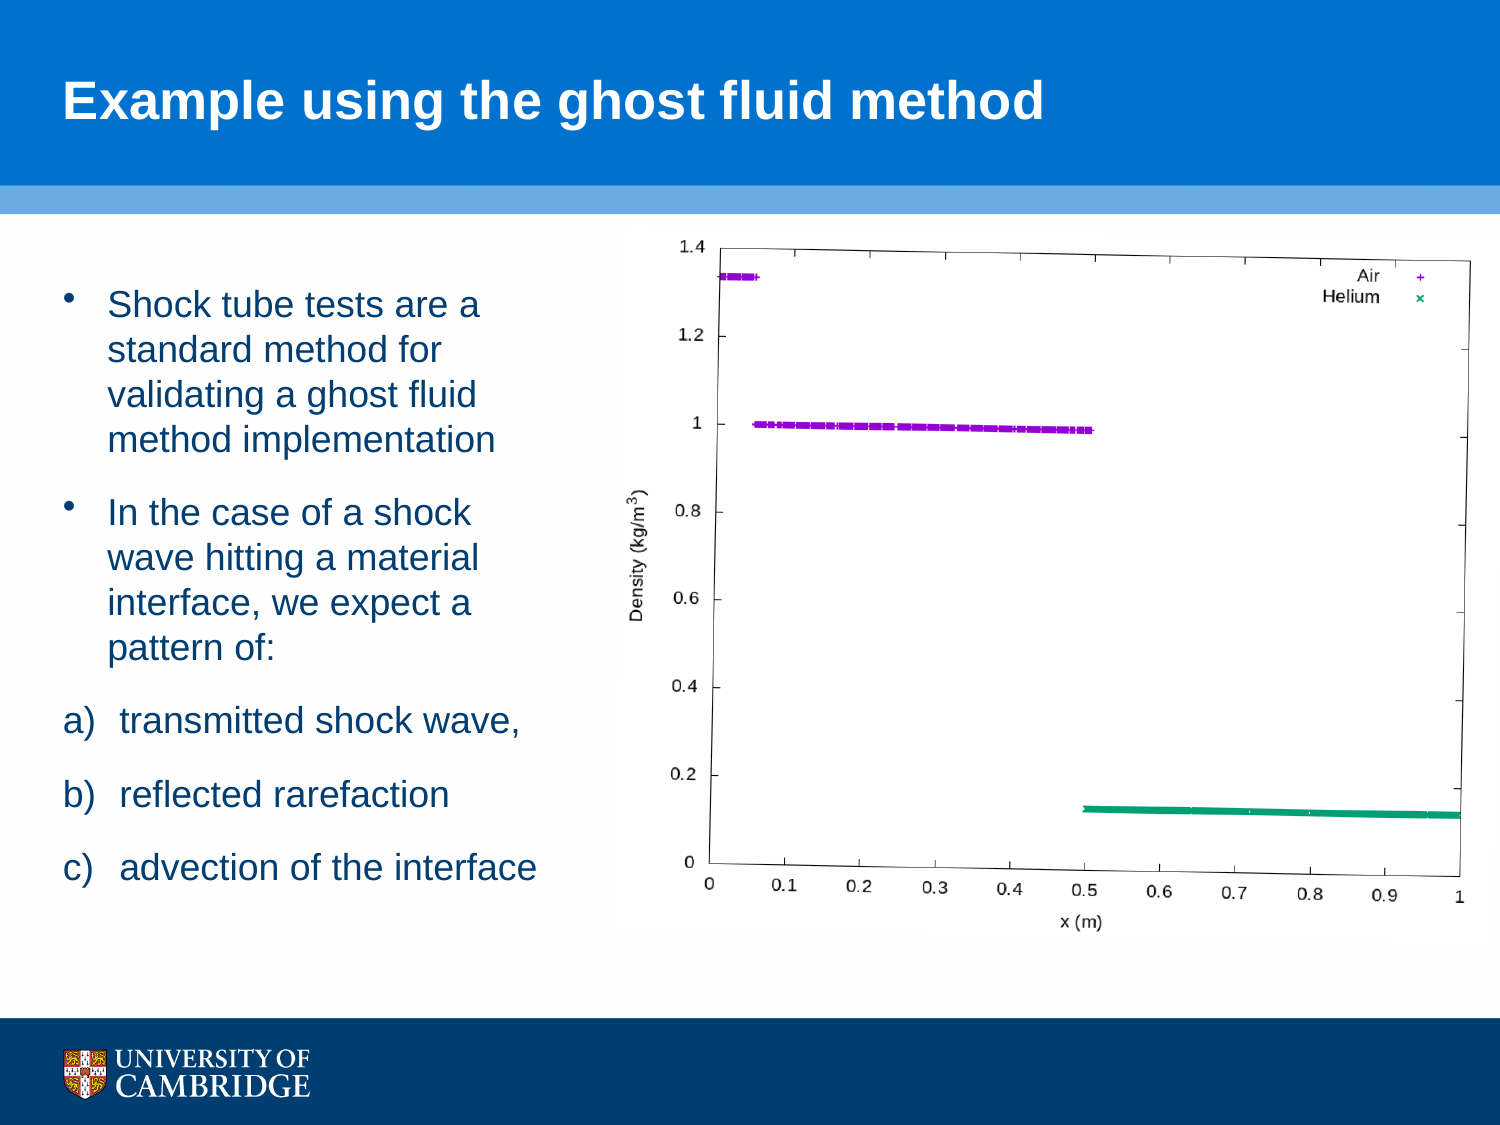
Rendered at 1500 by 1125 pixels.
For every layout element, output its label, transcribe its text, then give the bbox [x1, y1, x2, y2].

title Example using the ghost fluid method [63, 65, 1437, 135]
picture [0, 0, 1500, 1125]
list Shock tube tests are a standard method for validating a ghost fluid method implementation In the case of a shock wave hitting a material interface, we expect a pattern of: transmitted shock wave, reflected rarefaction advection of the interface [63, 280, 550, 948]
